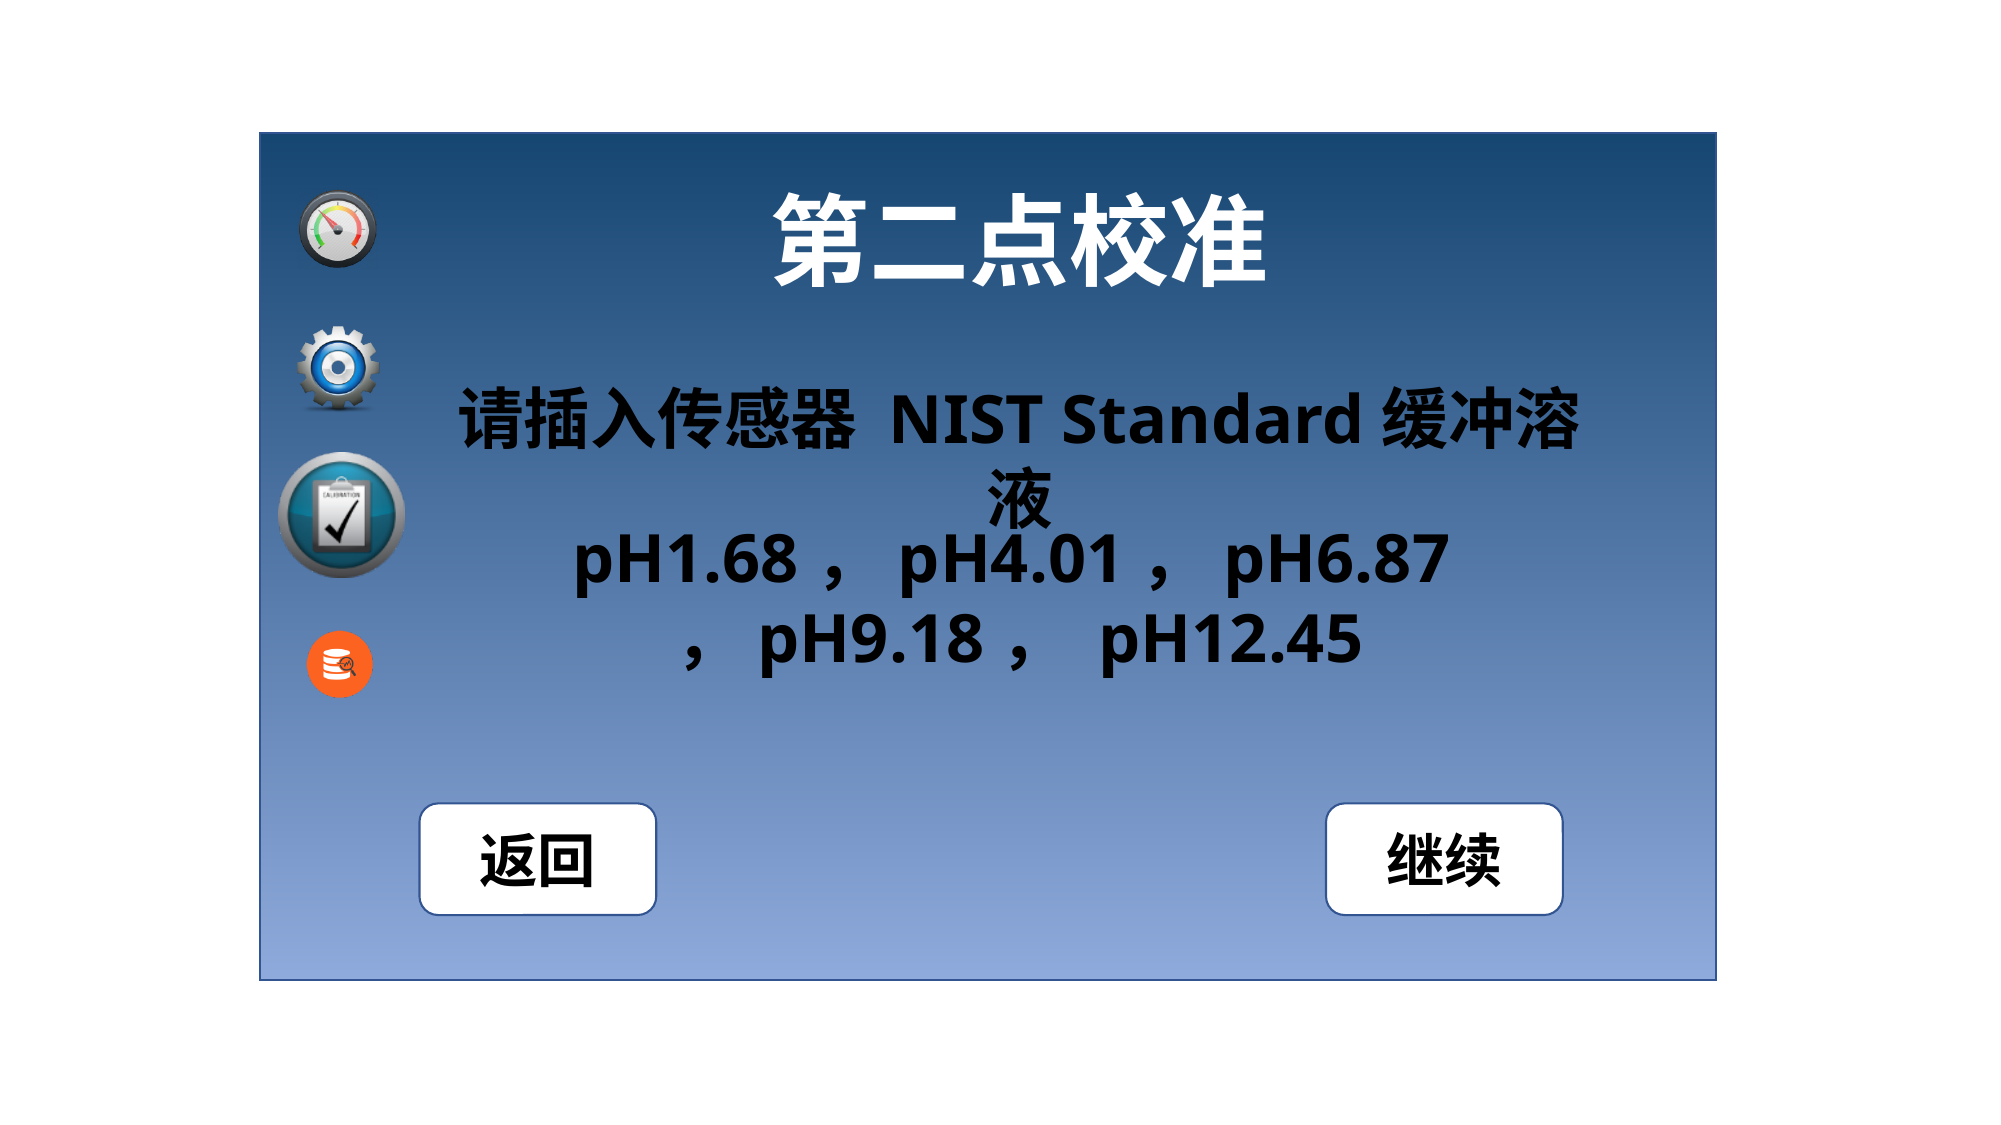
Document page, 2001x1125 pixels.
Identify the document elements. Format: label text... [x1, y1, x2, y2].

text_box 第二点校准 [754, 170, 1285, 306]
text_box pH1.68，pH4.01，pH6.87，pH9.18， pH12.45 [554, 508, 1485, 684]
text_box 返回 [418, 802, 658, 917]
text_box [259, 132, 1717, 981]
picture [296, 187, 379, 270]
text_box 继续 [1324, 802, 1564, 917]
picture [306, 630, 373, 698]
picture [286, 318, 388, 420]
picture [278, 451, 405, 578]
text_box 请插入传感器 NIST Standard缓冲溶液 [428, 369, 1610, 544]
